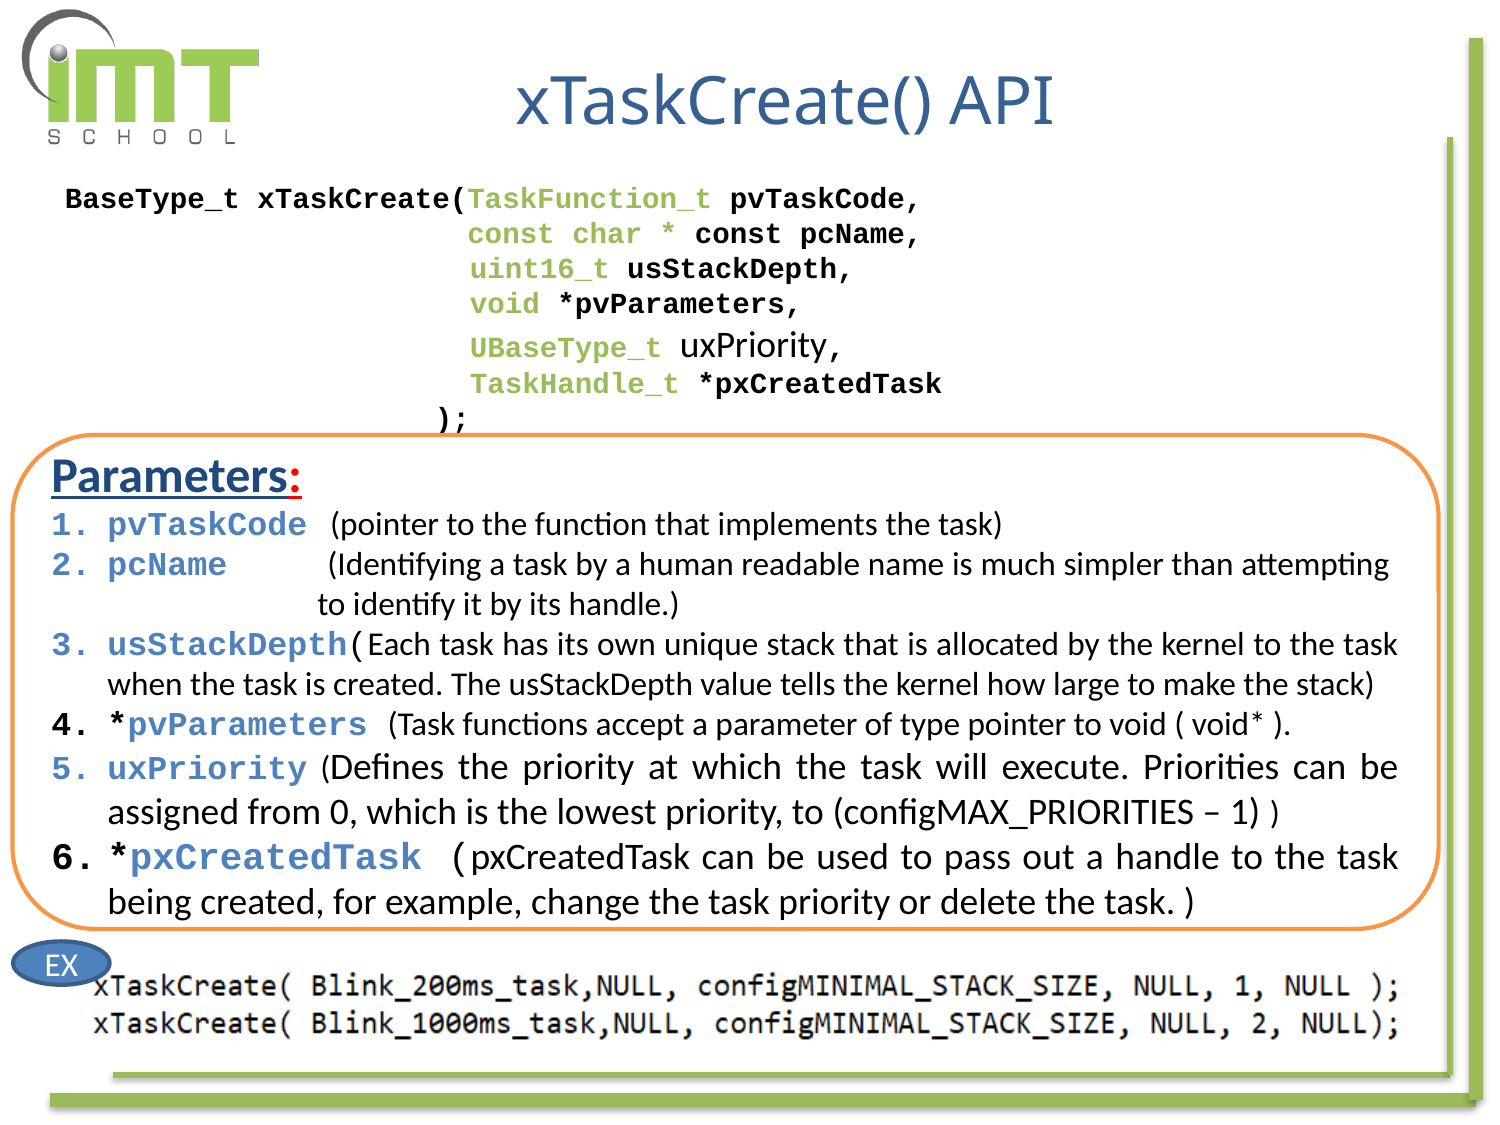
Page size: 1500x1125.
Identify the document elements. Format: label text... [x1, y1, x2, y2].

text_box xTaskCreate() API [127, 50, 1471, 238]
text_box BaseType_t xTaskCreate(TaskFunction_t pvTaskCode, const char * const pcName, uint16_t usStackDepth, void *pvParameters, UBaseType_t uxPriority, TaskHandle_t *pxCreatedTask ); [49, 172, 1088, 442]
picture [90, 962, 1410, 1061]
text_box Parameters: pvTaskCode (pointer to the function that implements the task) pcName (Identifying a task by a human readable name is much simpler than attempting to identify it by its handle.) usStackDepth(Each task has its own unique stack that is allocated by the kernel to the task when the task is created. The usStackDepth value tells the kernel how large to make the stack) *pvParameters (Task functions accept a parameter of type pointer to void ( void* ). uxPriority (Defines the priority at which the task will execute. Priorities can be assigned from 0, which is the lowest priority, to (configMAX_PRIORITIES – 1) ) *pxCreatedTask (pxCreatedTask can be used to pass out a handle to the task being created, for example, change the task priority or delete the task. ) [10, 432, 1441, 932]
text_box EX [10, 939, 112, 987]
picture [12, 0, 263, 155]
